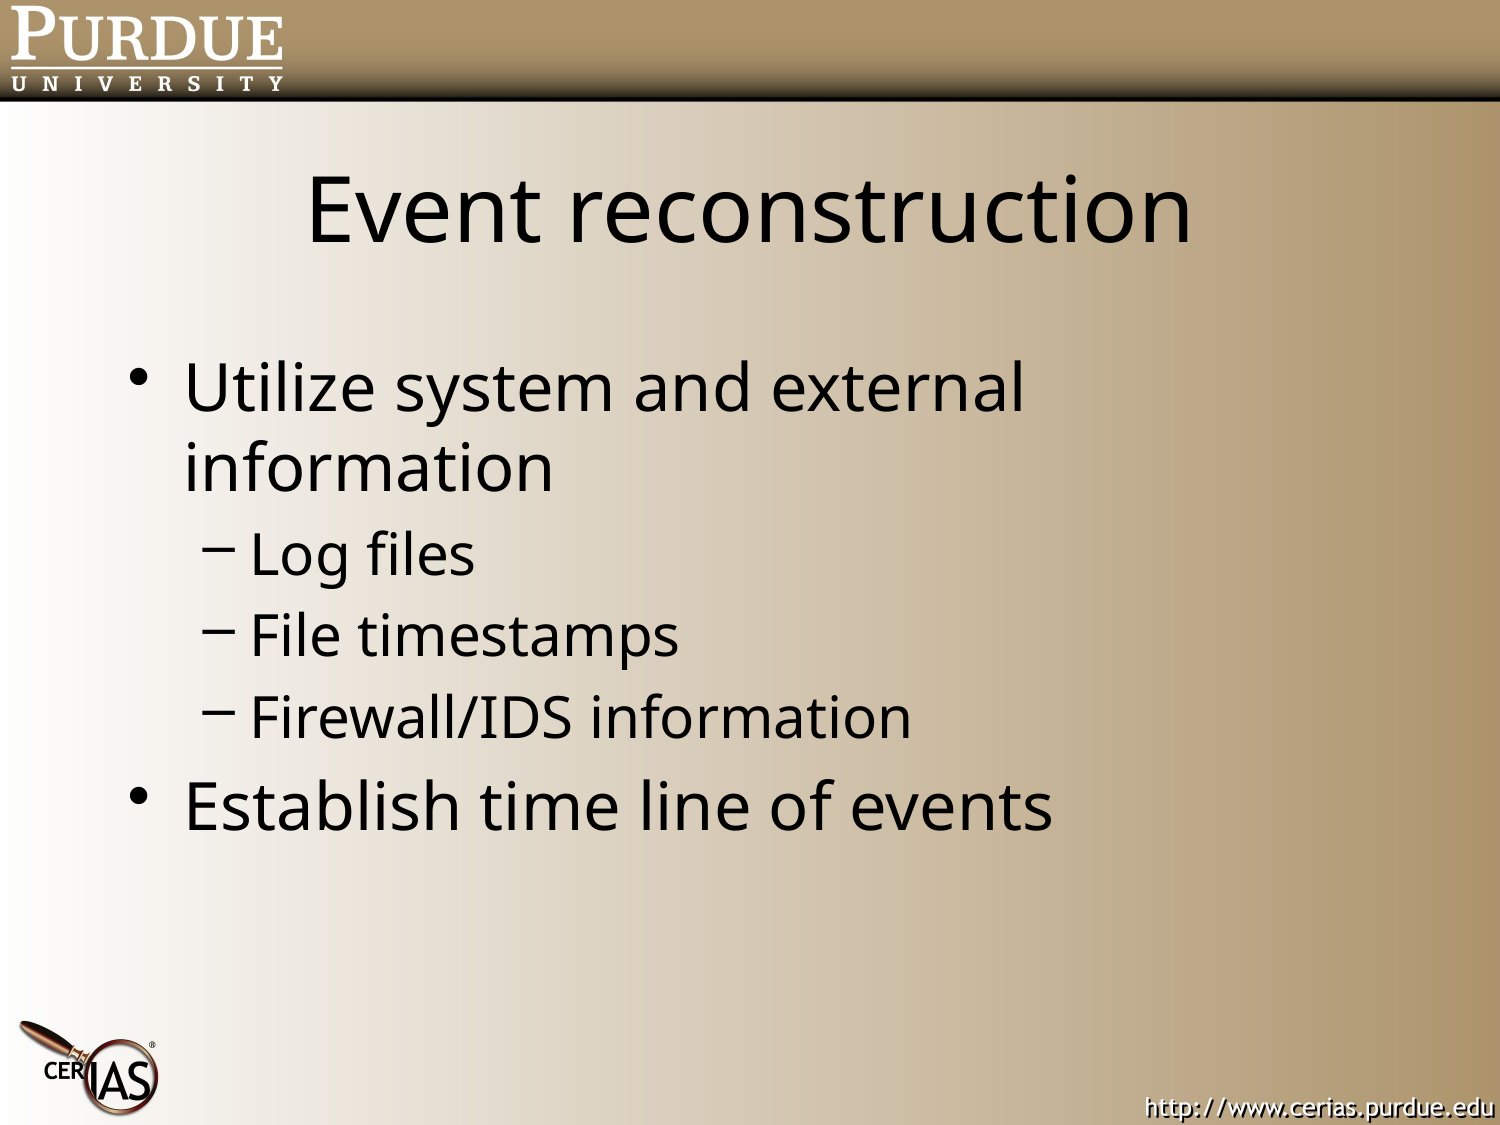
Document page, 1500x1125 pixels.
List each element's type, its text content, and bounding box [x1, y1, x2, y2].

list Utilize system and external information Log files File timestamps Firewall/IDS information Establish time line of events [112, 337, 1388, 988]
picture [0, 0, 1500, 1125]
title Event reconstruction [112, 124, 1388, 288]
